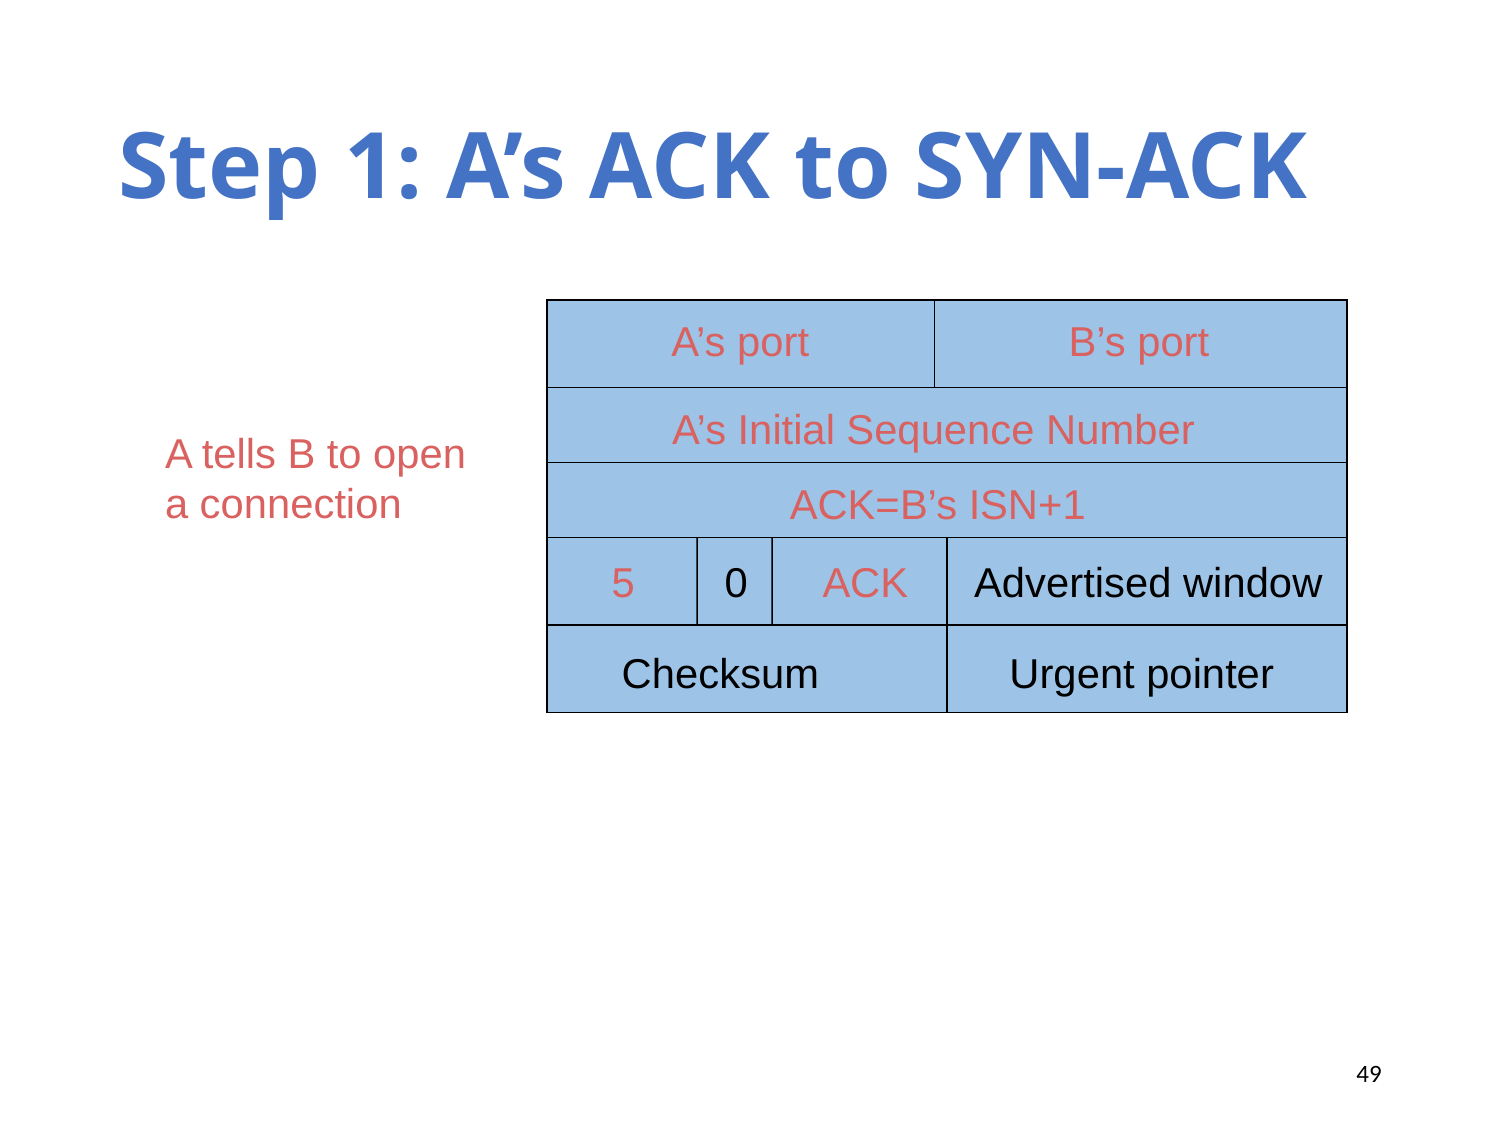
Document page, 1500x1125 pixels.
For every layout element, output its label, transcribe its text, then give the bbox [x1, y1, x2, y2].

text_box 5 [535, 548, 697, 614]
text_box [547, 537, 697, 548]
text_box 5 [698, 548, 709, 614]
text_box [547, 614, 697, 624]
text_box [547, 387, 1348, 462]
text_box A’s port [656, 307, 825, 373]
text_box [947, 624, 1348, 713]
text_box A tells B to open a connection [150, 418, 500, 534]
text_box 0 [709, 548, 763, 614]
text_box [547, 299, 934, 387]
text_box [547, 624, 947, 713]
text_box [934, 299, 1348, 387]
title Step 1: A’s ACK to SYN-ACK [103, 59, 1397, 278]
text_box B’s port [1053, 307, 1225, 373]
text_box [773, 537, 947, 624]
text_box [698, 537, 772, 624]
text_box Urgent pointer [994, 639, 1289, 705]
text_box Checksum [606, 639, 835, 705]
text_box [947, 537, 1348, 624]
text_box ACK=B’s ISN+1 [774, 470, 1101, 535]
text_box A’s Initial Sequence Number [657, 395, 1211, 460]
text_box ACK [807, 548, 924, 614]
text_box Advertised window [959, 548, 1338, 614]
text_box [547, 462, 1348, 537]
slide_number 49 [1059, 1042, 1397, 1103]
